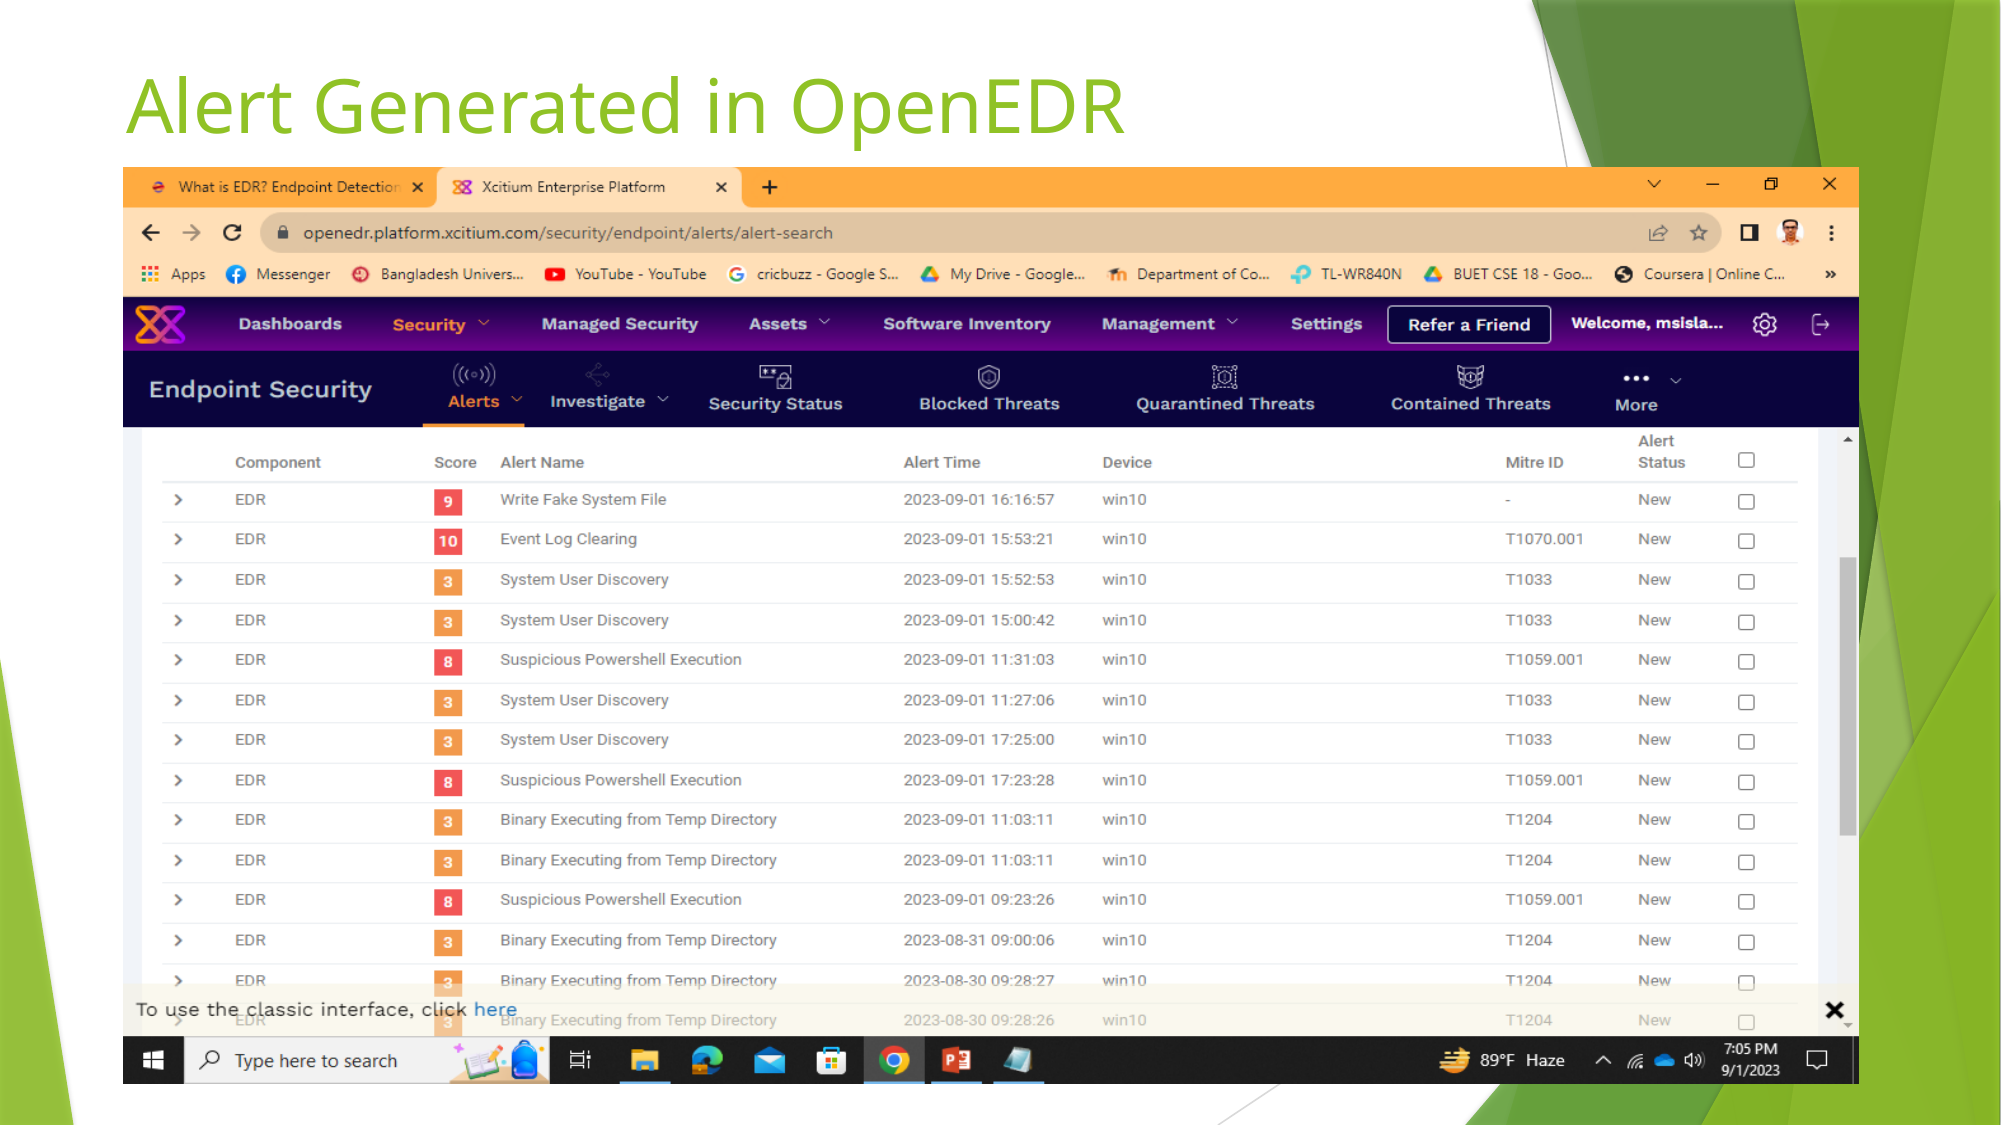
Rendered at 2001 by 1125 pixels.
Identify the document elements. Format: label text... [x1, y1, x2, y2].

title Alert Generated in OpenEDR [111, 50, 1522, 226]
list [123, 166, 1859, 1084]
